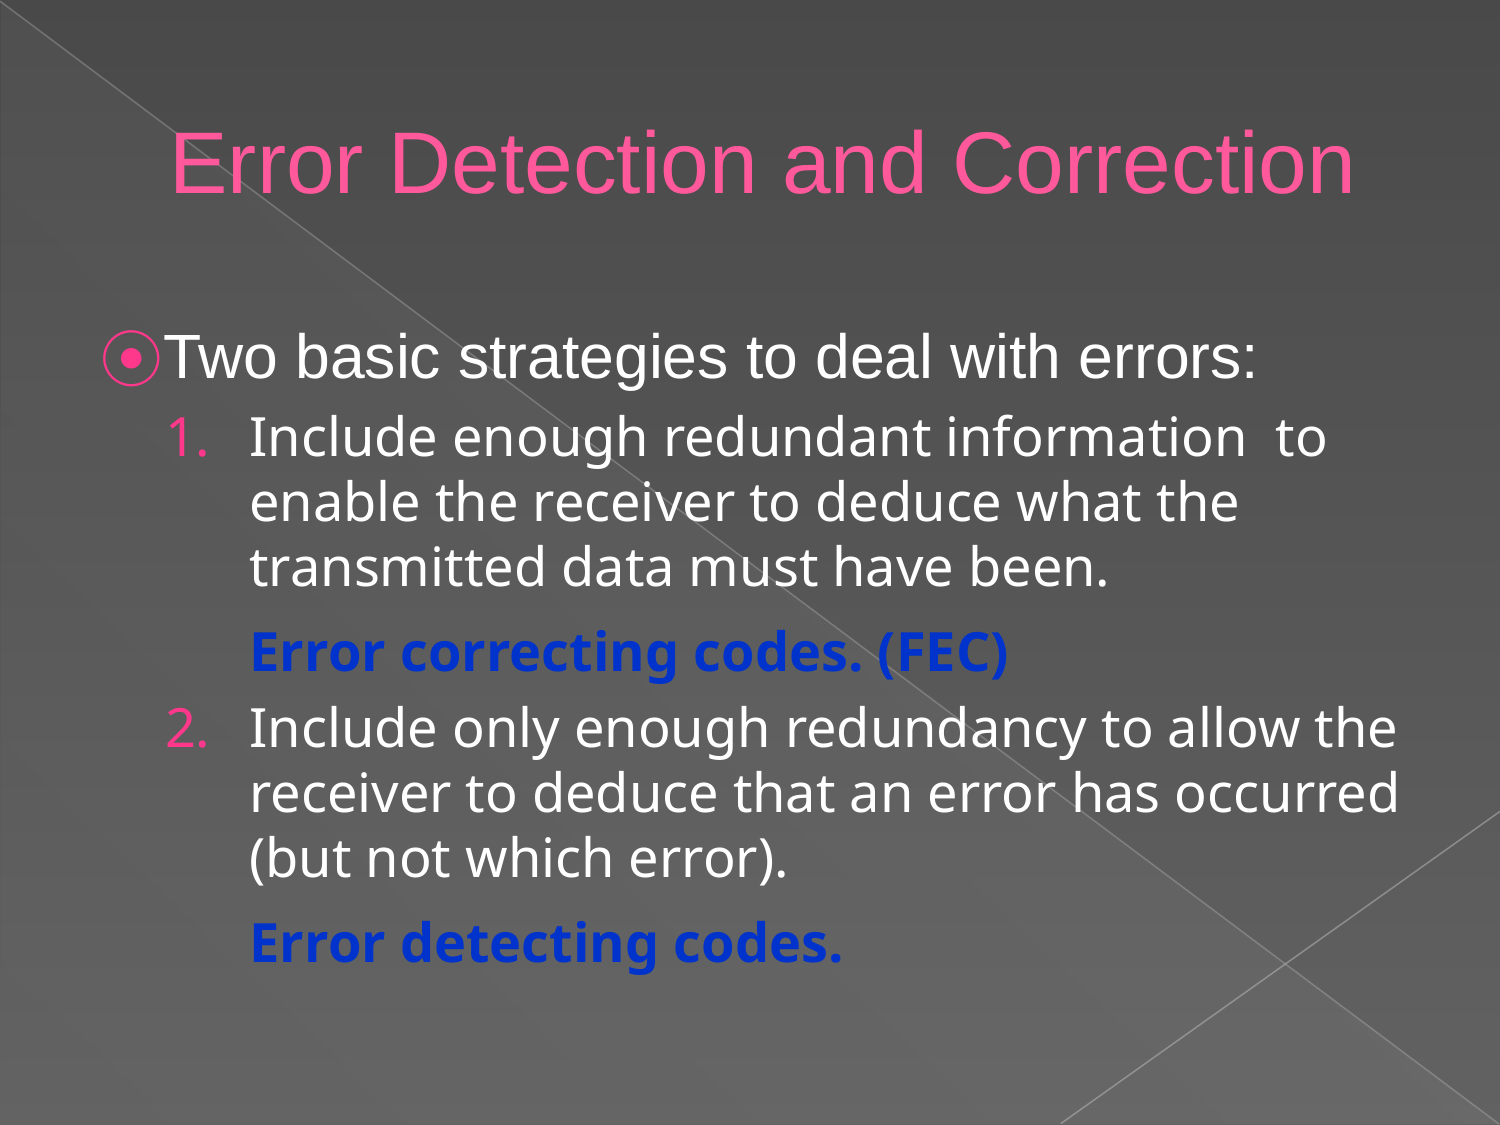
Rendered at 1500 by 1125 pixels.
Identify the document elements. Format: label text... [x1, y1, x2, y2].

list Two basic strategies to deal with errors: Include enough redundant information to enable the receiver to deduce what the transmitted data must have been. Error correcting codes. (FEC) Include only enough redundancy to allow the receiver to deduce that an error has occurred (but not which error). Error detecting codes. [75, 308, 1425, 1059]
title Error Detection and Correction [75, 43, 1425, 274]
